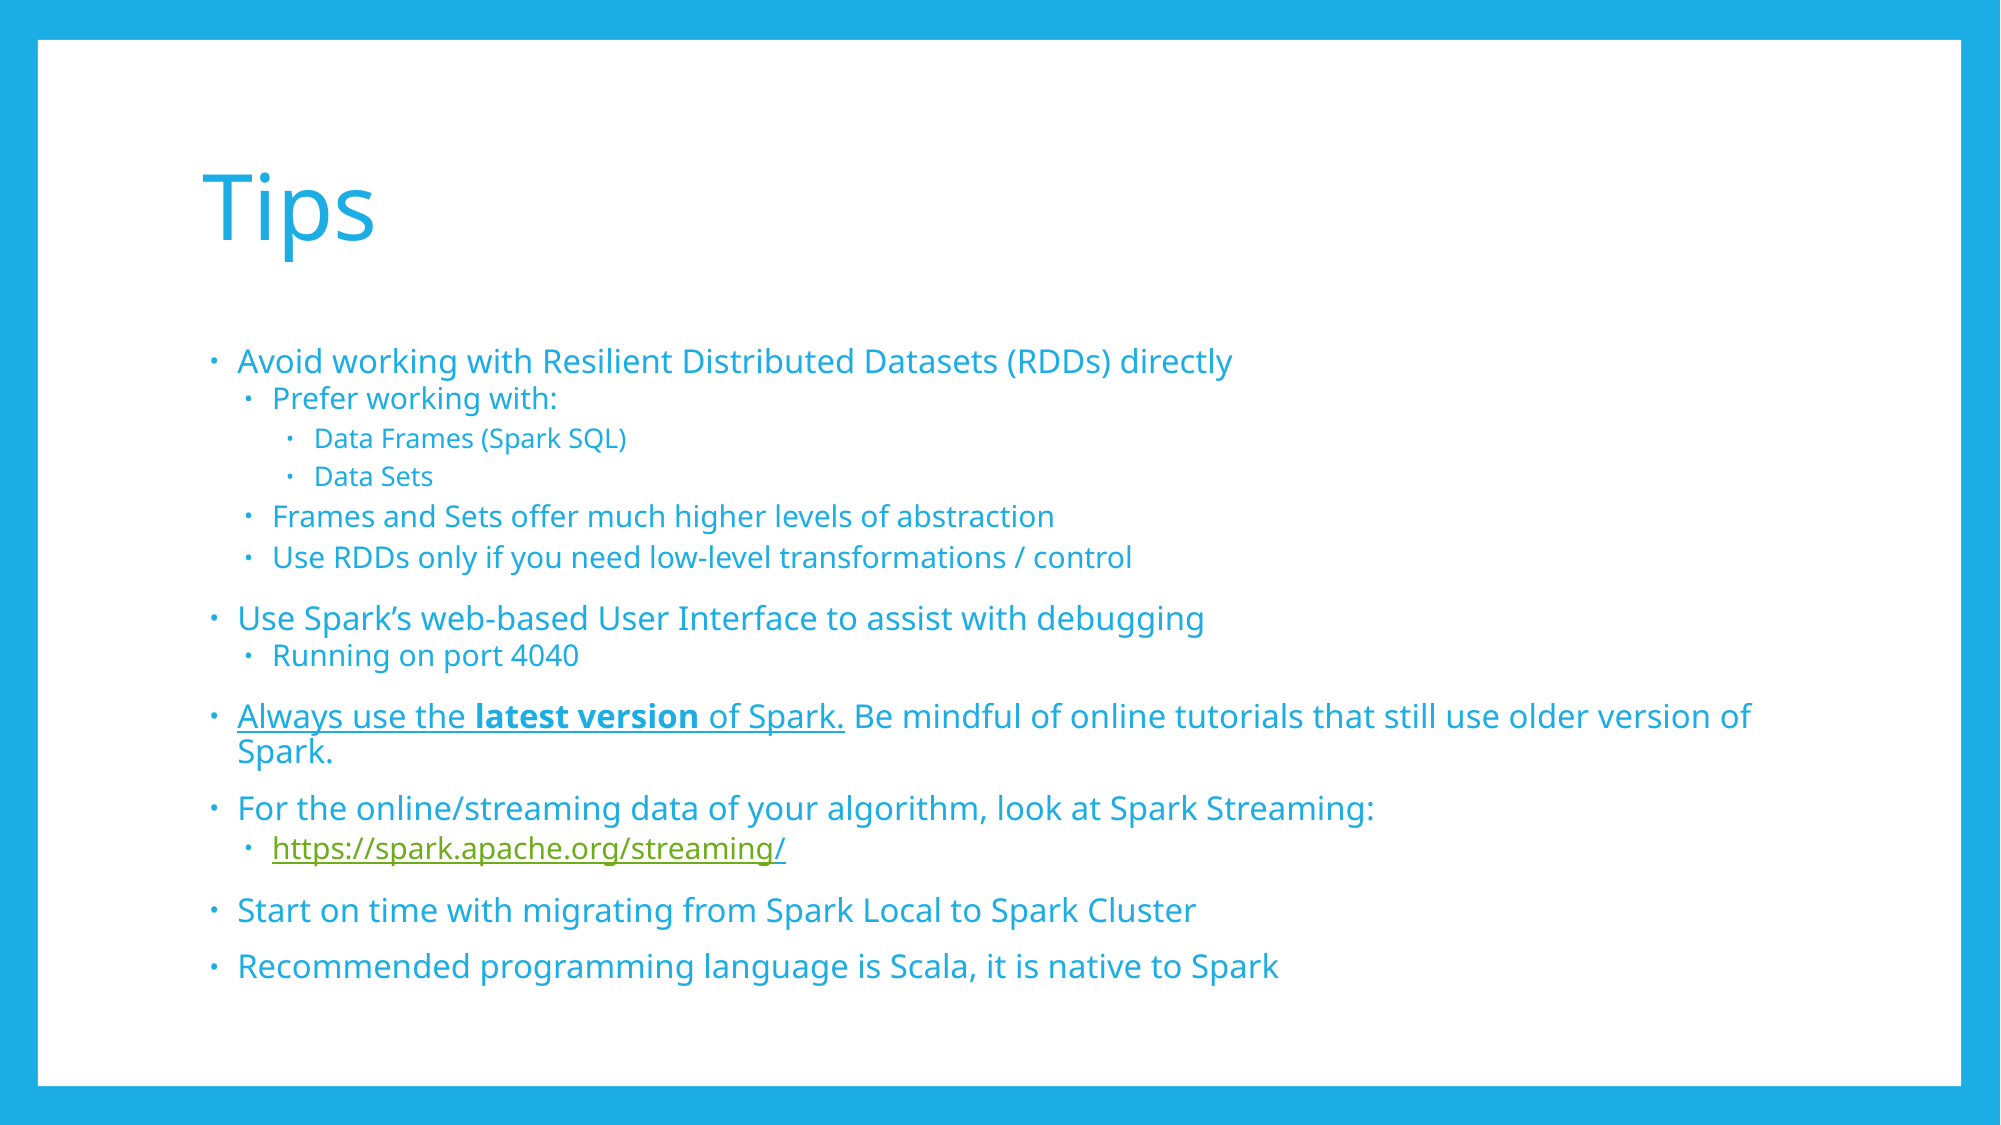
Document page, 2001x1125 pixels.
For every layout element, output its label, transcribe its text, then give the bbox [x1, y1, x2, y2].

title Tips [187, 99, 1808, 323]
list Avoid working with Resilient Distributed Datasets (RDDs) directly Prefer working with: Data Frames (Spark SQL) Data Sets Frames and Sets offer much higher levels of abstraction Use RDDs only if you need low-level transformations / control Use Spark’s web-based User Interface to assist with debugging Running on port 4040 Always use the latest version of Spark. Be mindful of online tutorials that still use older version of Spark. For the online/streaming data of your algorithm, look at Spark Streaming: https://spark.apache.org/streaming/ Start on time with migrating from Spark Local to Spark Cluster Recommended programming language is Scala, it is native to Spark [187, 337, 1808, 1000]
